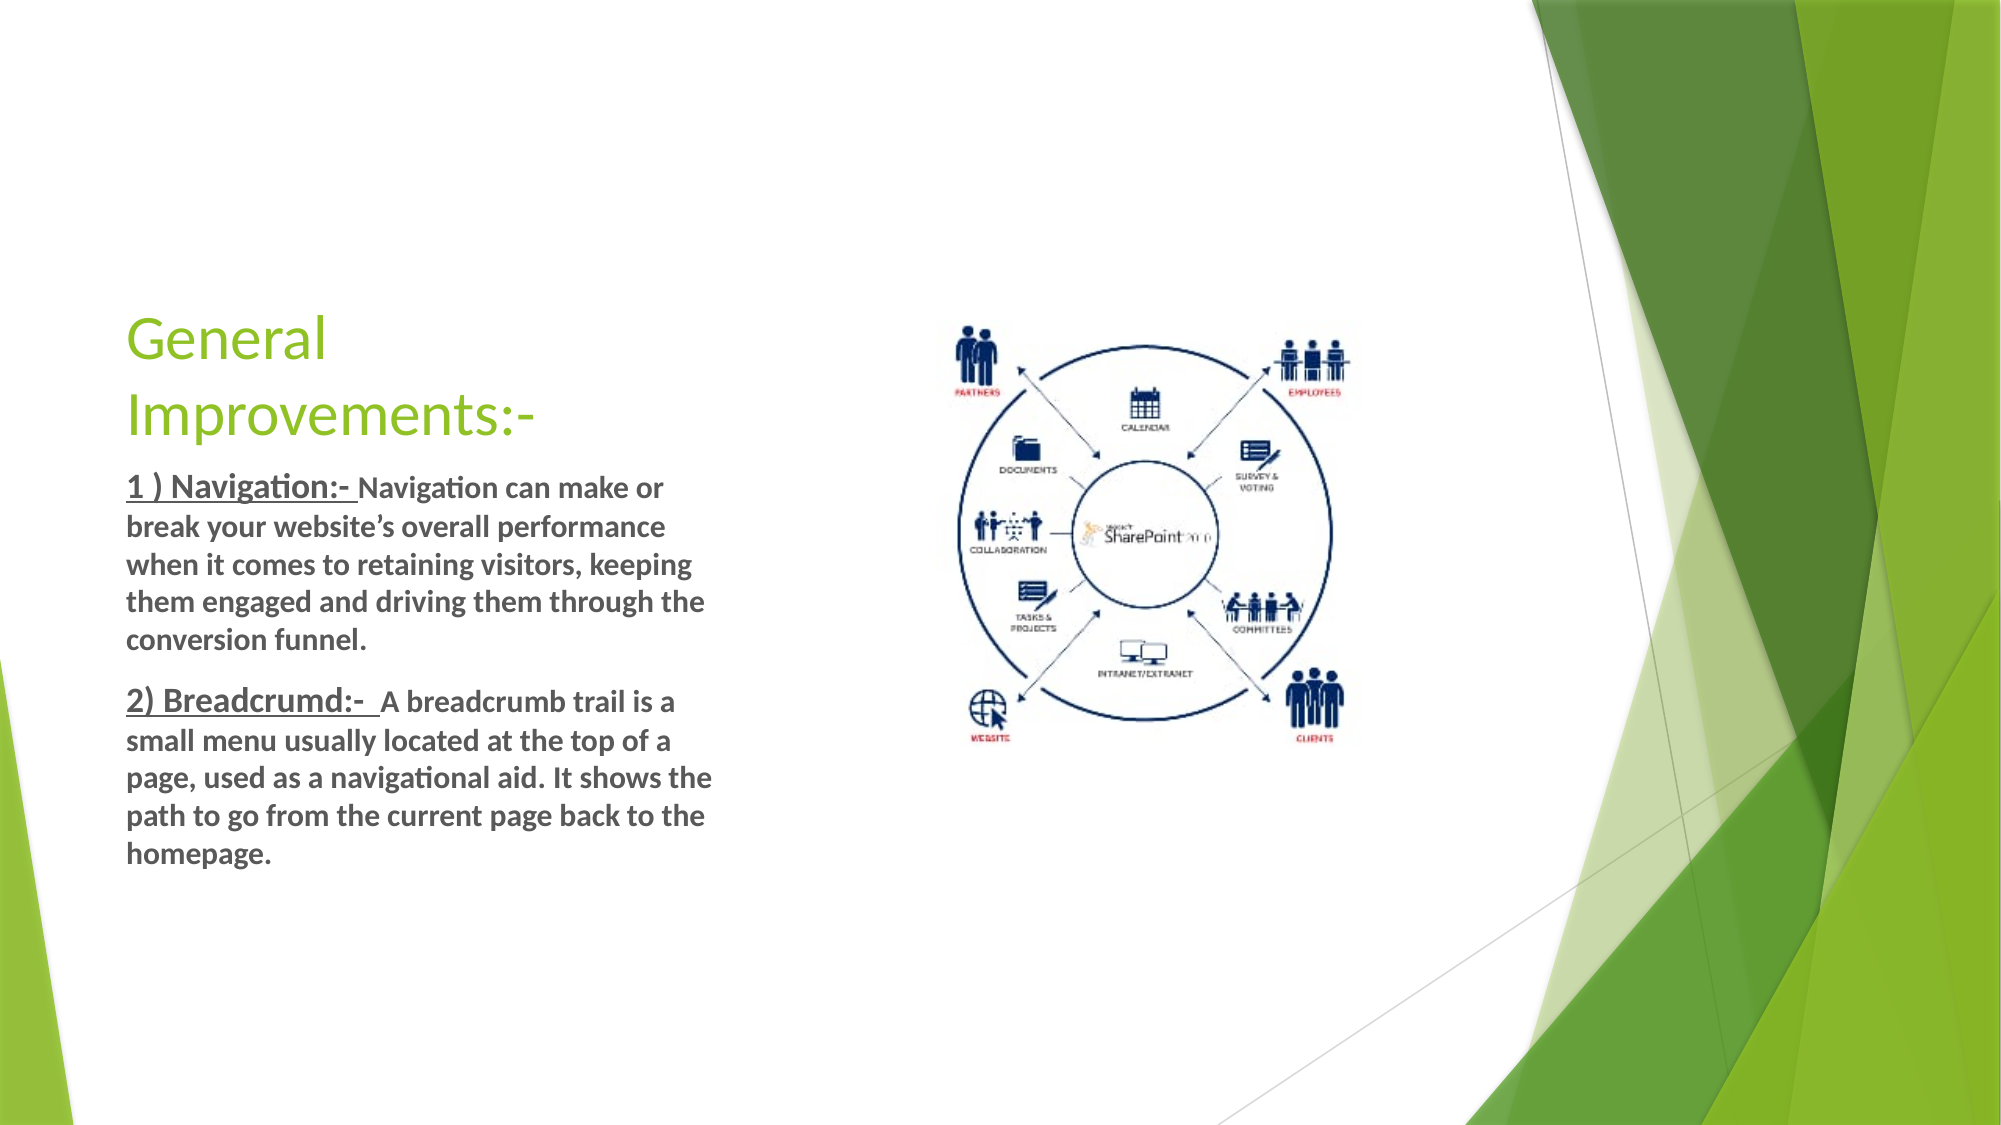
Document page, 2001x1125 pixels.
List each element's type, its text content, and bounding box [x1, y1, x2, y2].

title General Improvements:- [111, 245, 744, 455]
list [935, 320, 1367, 751]
list 1 ) Navigation:- Navigation can make or break your website’s overall performance when it comes to retaining visitors, keeping them engaged and driving them through the conversion funnel. 2) Breadcrumd:- A breadcrumb trail is a small menu usually located at the top of a page, used as a navigational aid. It shows the path to go from the current page back to the homepage. [111, 455, 744, 880]
